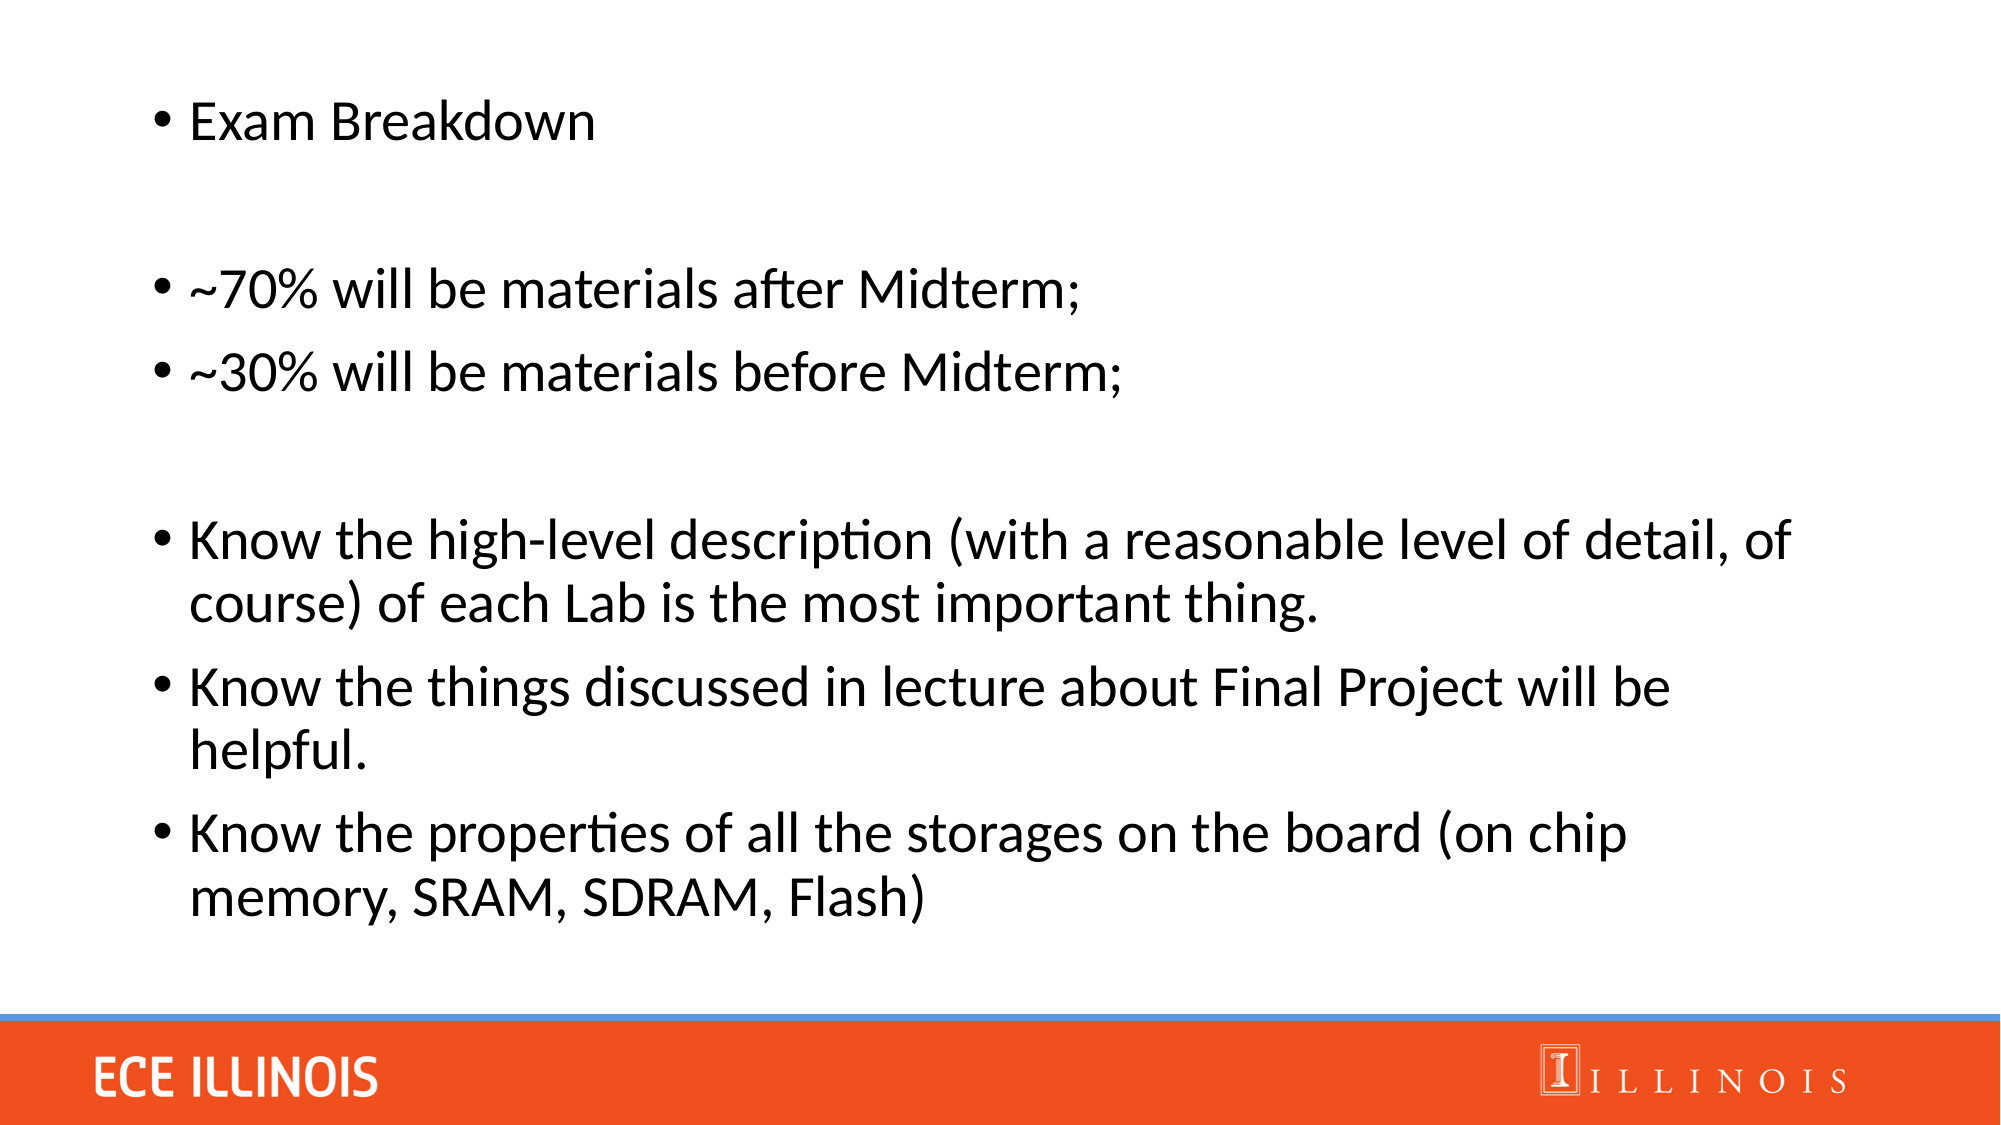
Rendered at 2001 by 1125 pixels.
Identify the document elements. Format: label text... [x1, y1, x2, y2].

list Exam Breakdown ~70% will be materials after Midterm; ~30% will be materials before Midterm; Know the high-level description (with a reasonable level of detail, of course) of each Lab is the most important thing. Know the things discussed in lecture about Final Project will be helpful. Know the properties of all the storages on the board (on chip memory, SRAM, SDRAM, Flash) [137, 82, 1863, 1014]
picture [0, 0, 2001, 1125]
